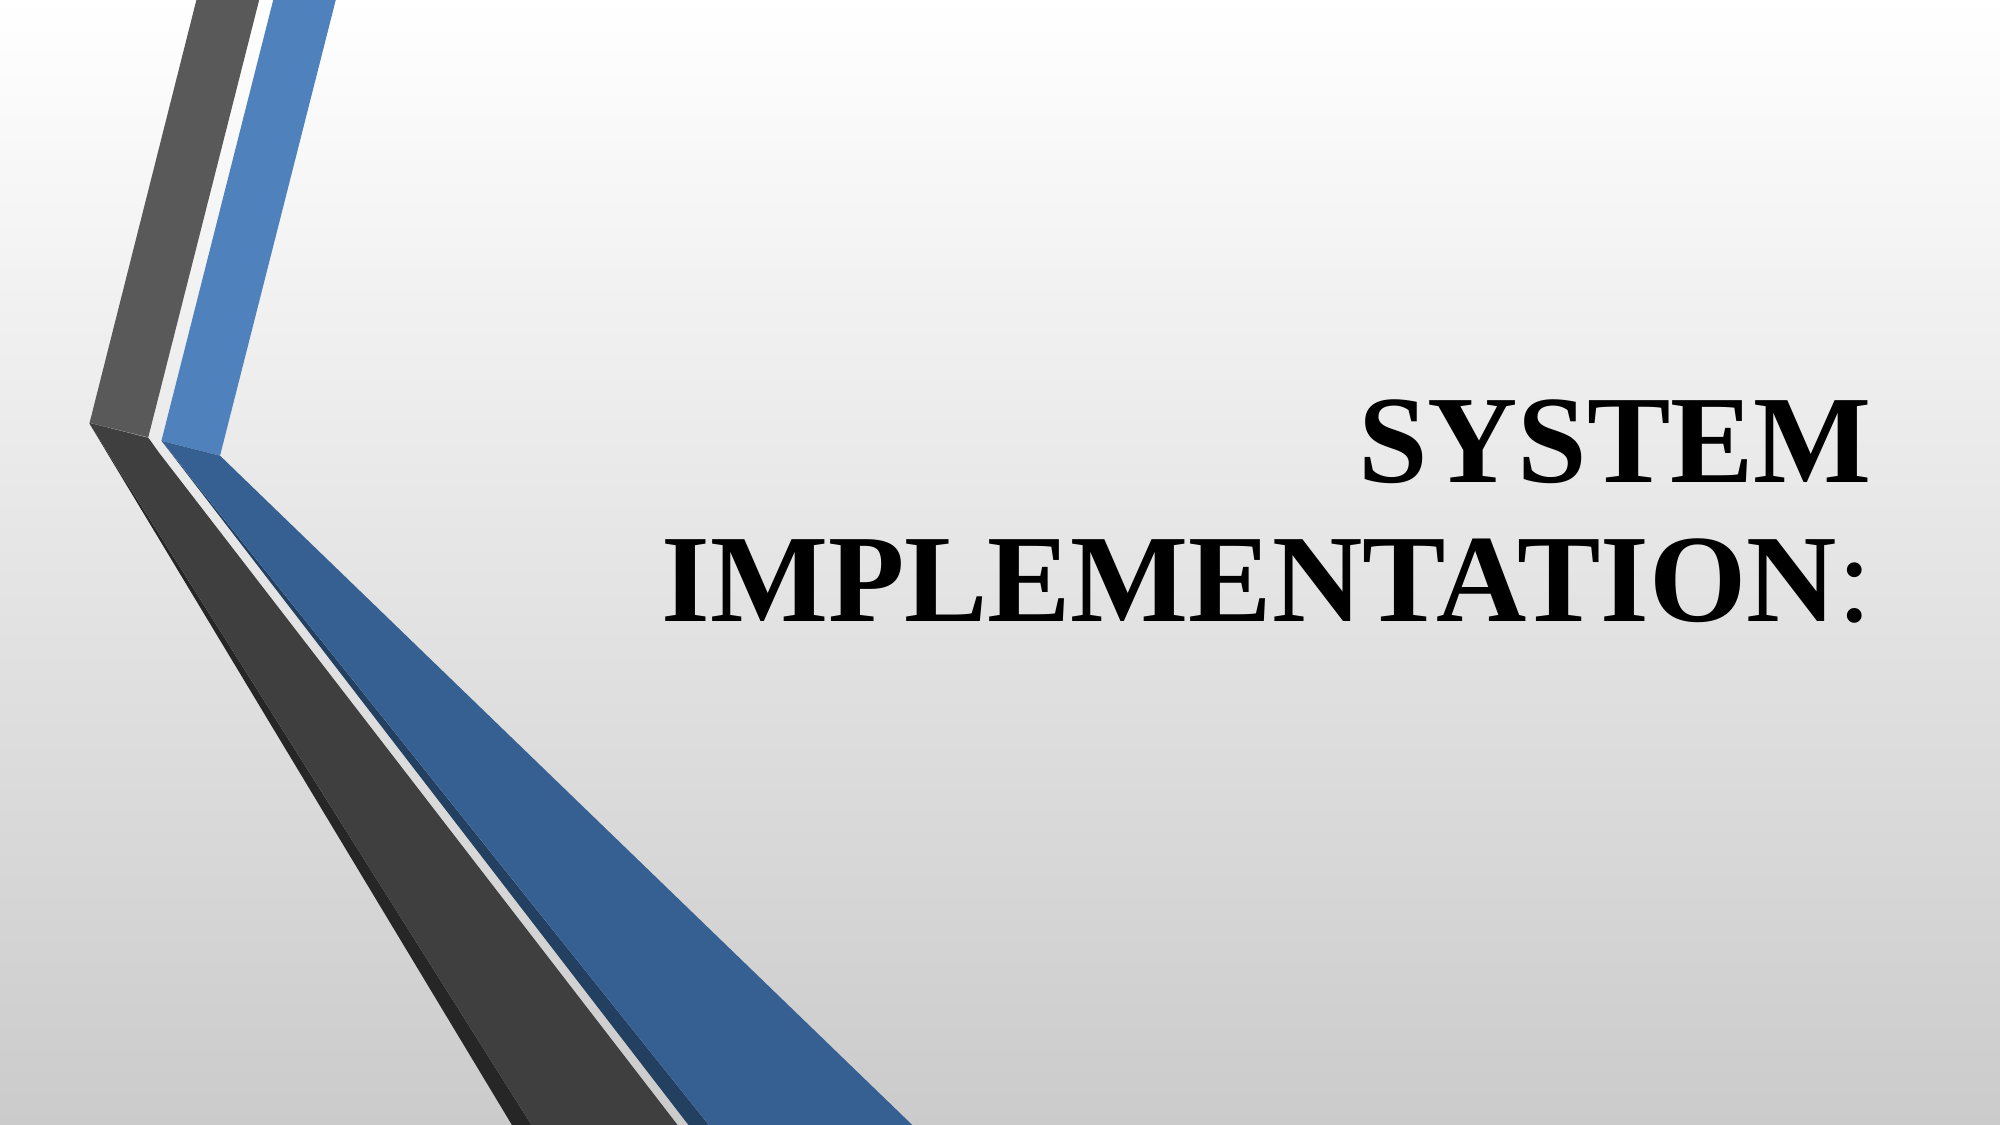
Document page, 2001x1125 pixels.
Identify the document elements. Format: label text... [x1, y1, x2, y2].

title SYSTEM IMPLEMENTATION: [480, 226, 1887, 656]
